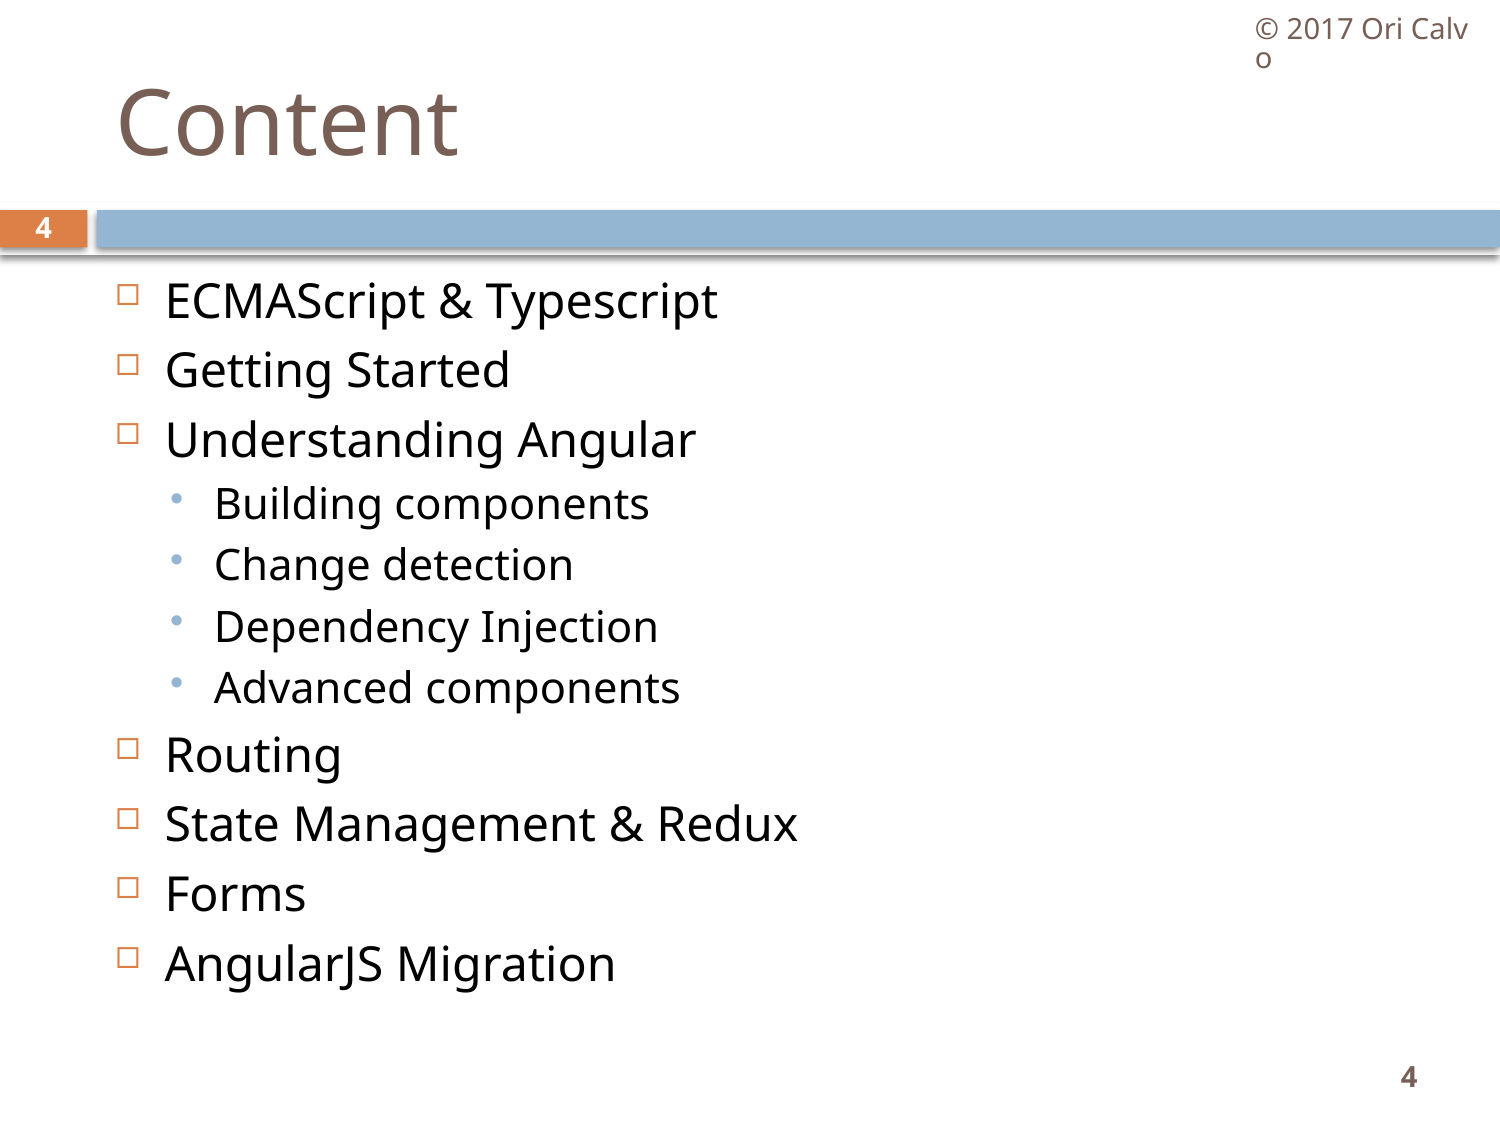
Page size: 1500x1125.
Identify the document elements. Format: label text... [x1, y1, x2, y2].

footer © 2017 Ori Calvo [1240, 0, 1500, 60]
slide_number 4 [0, 208, 88, 249]
title Content [100, 37, 1438, 200]
list ECMAScript & Typescript Getting Started Understanding Angular Building components Change detection Dependency Injection Advanced components Routing State Management & Redux Forms AngularJS Migration [100, 262, 1438, 1000]
